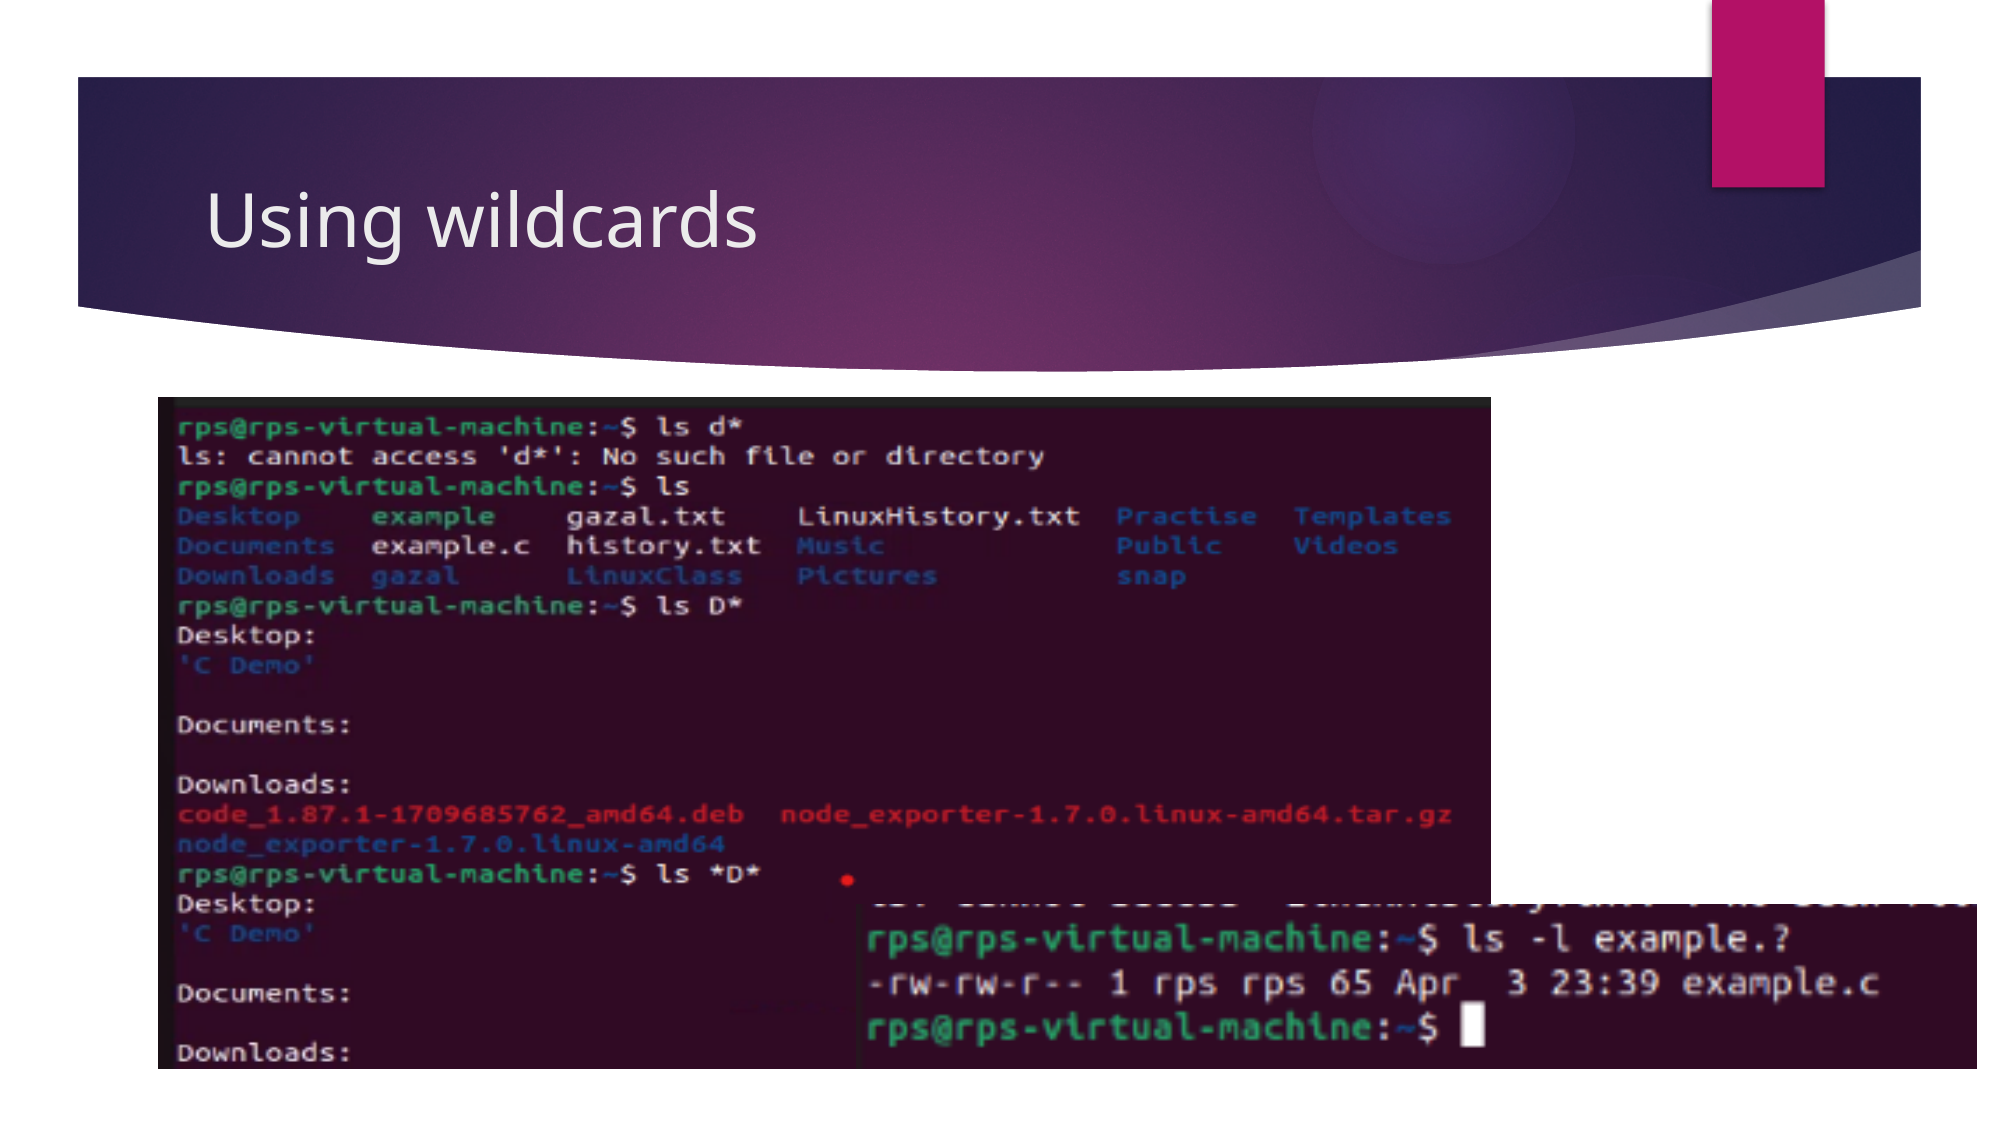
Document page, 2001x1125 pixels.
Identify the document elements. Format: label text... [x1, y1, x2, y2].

title Using wildcards [189, 159, 1627, 276]
picture [856, 904, 1977, 1069]
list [158, 397, 1491, 1069]
